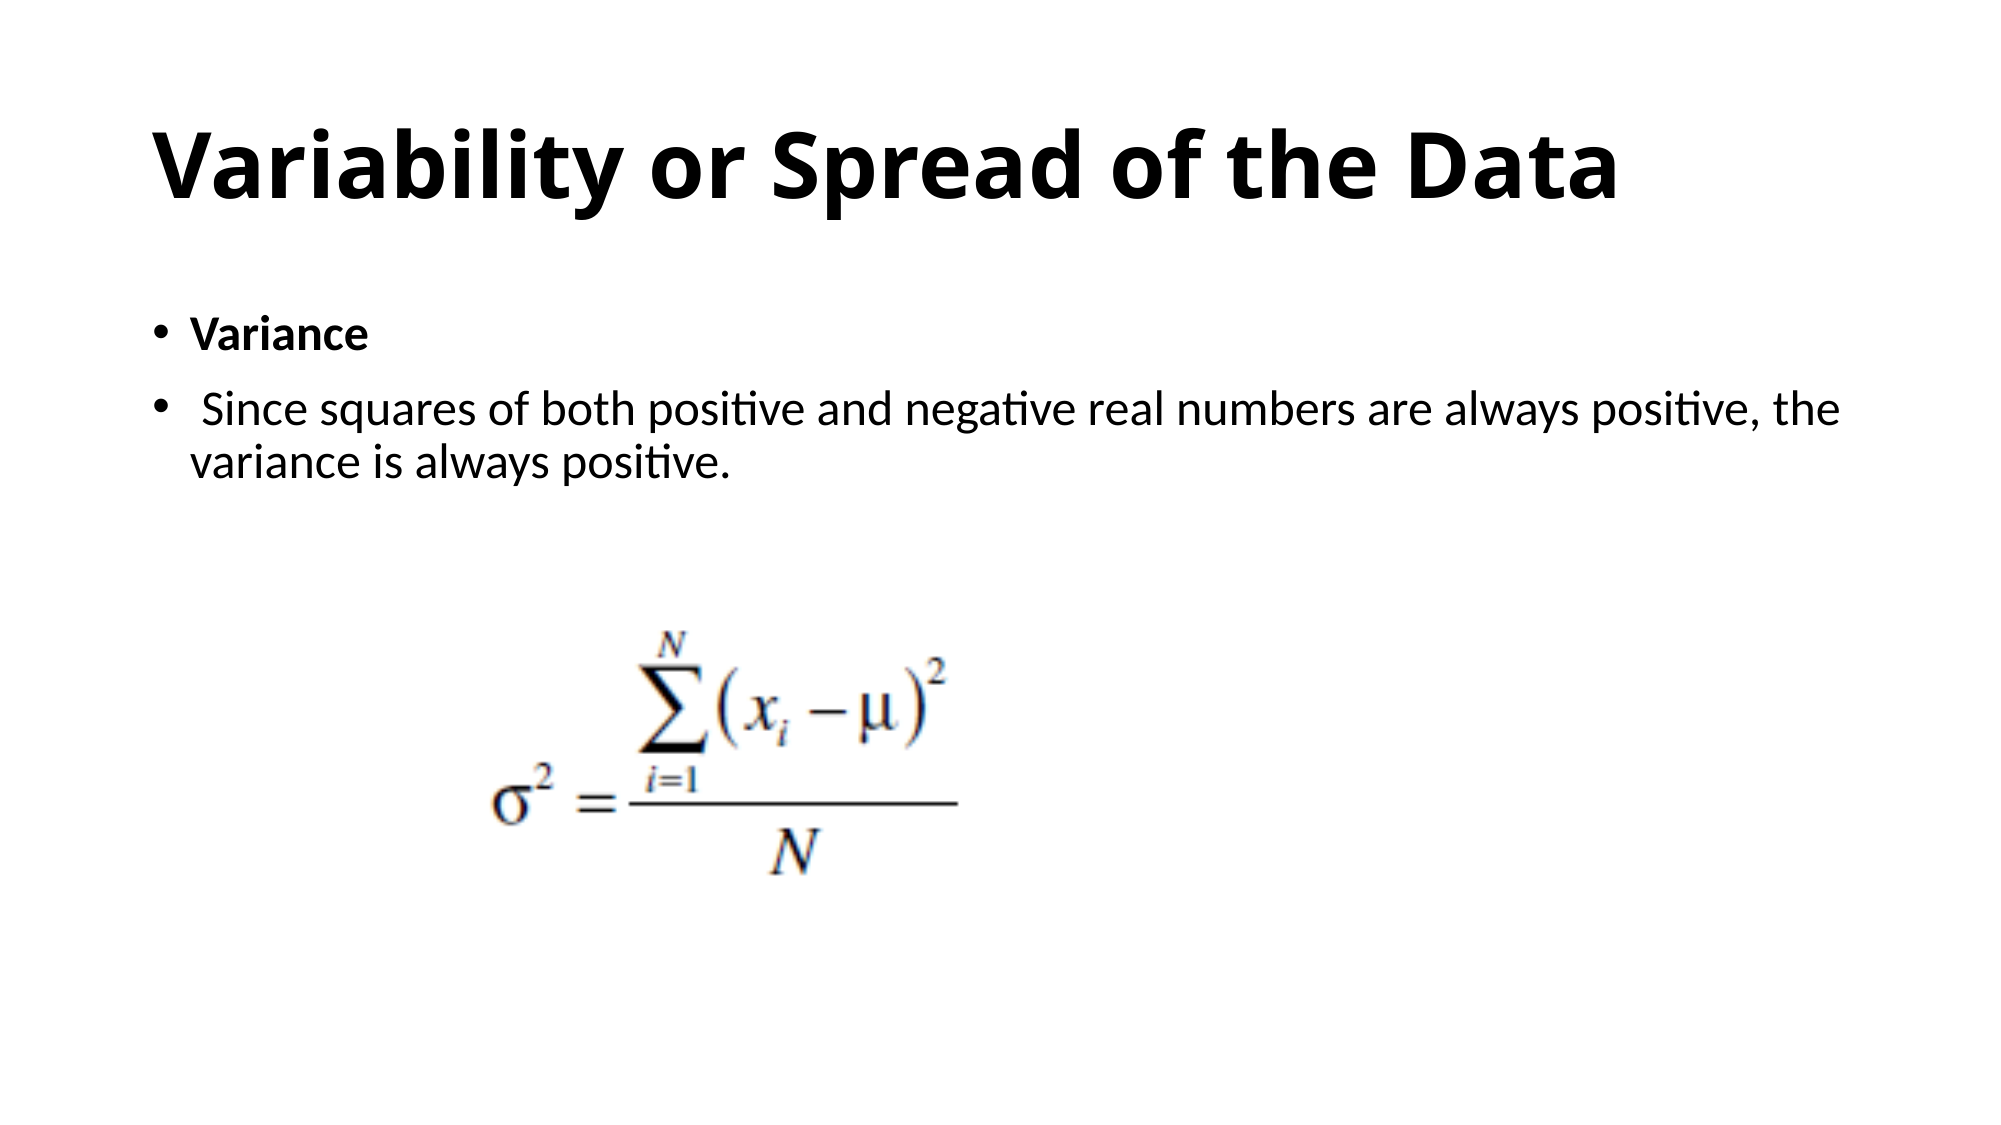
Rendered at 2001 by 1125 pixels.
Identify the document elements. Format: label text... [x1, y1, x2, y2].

title Variability or Spread of the Data [137, 59, 1863, 278]
list Variance Since squares of both positive and negative real numbers are always positive, the variance is always positive. [137, 299, 1863, 385]
picture [423, 606, 1028, 902]
